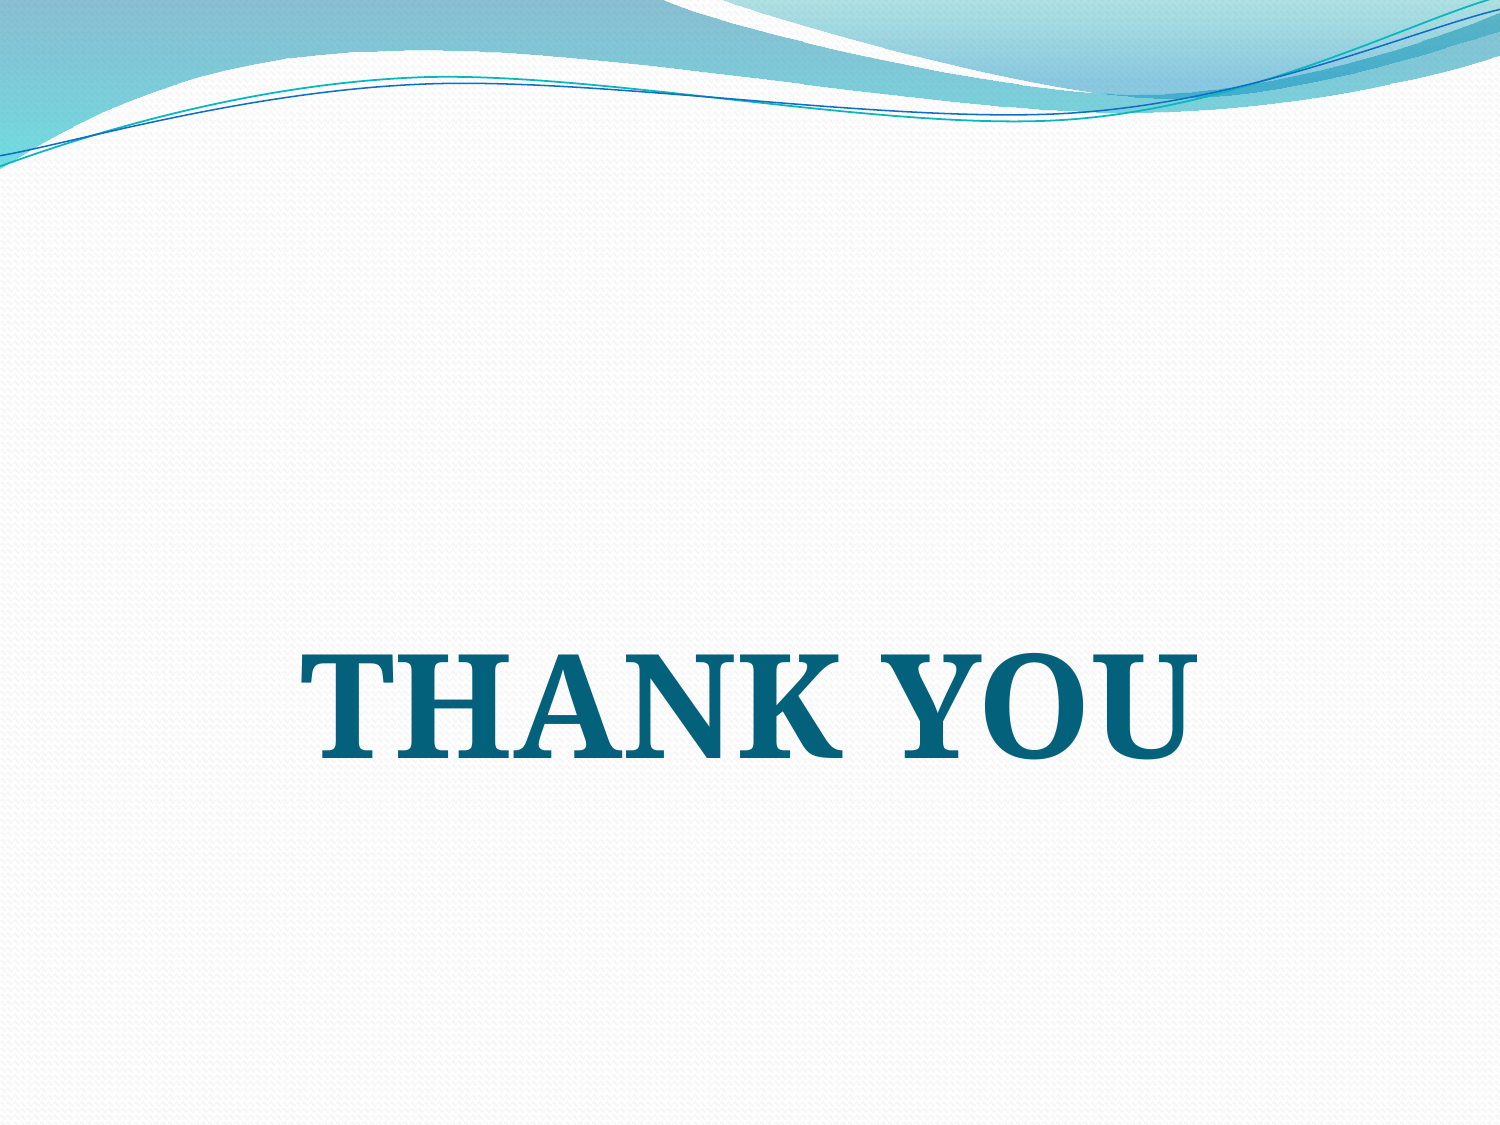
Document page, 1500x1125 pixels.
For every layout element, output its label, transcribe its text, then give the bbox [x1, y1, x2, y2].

list THANK YOU [75, 200, 1425, 800]
